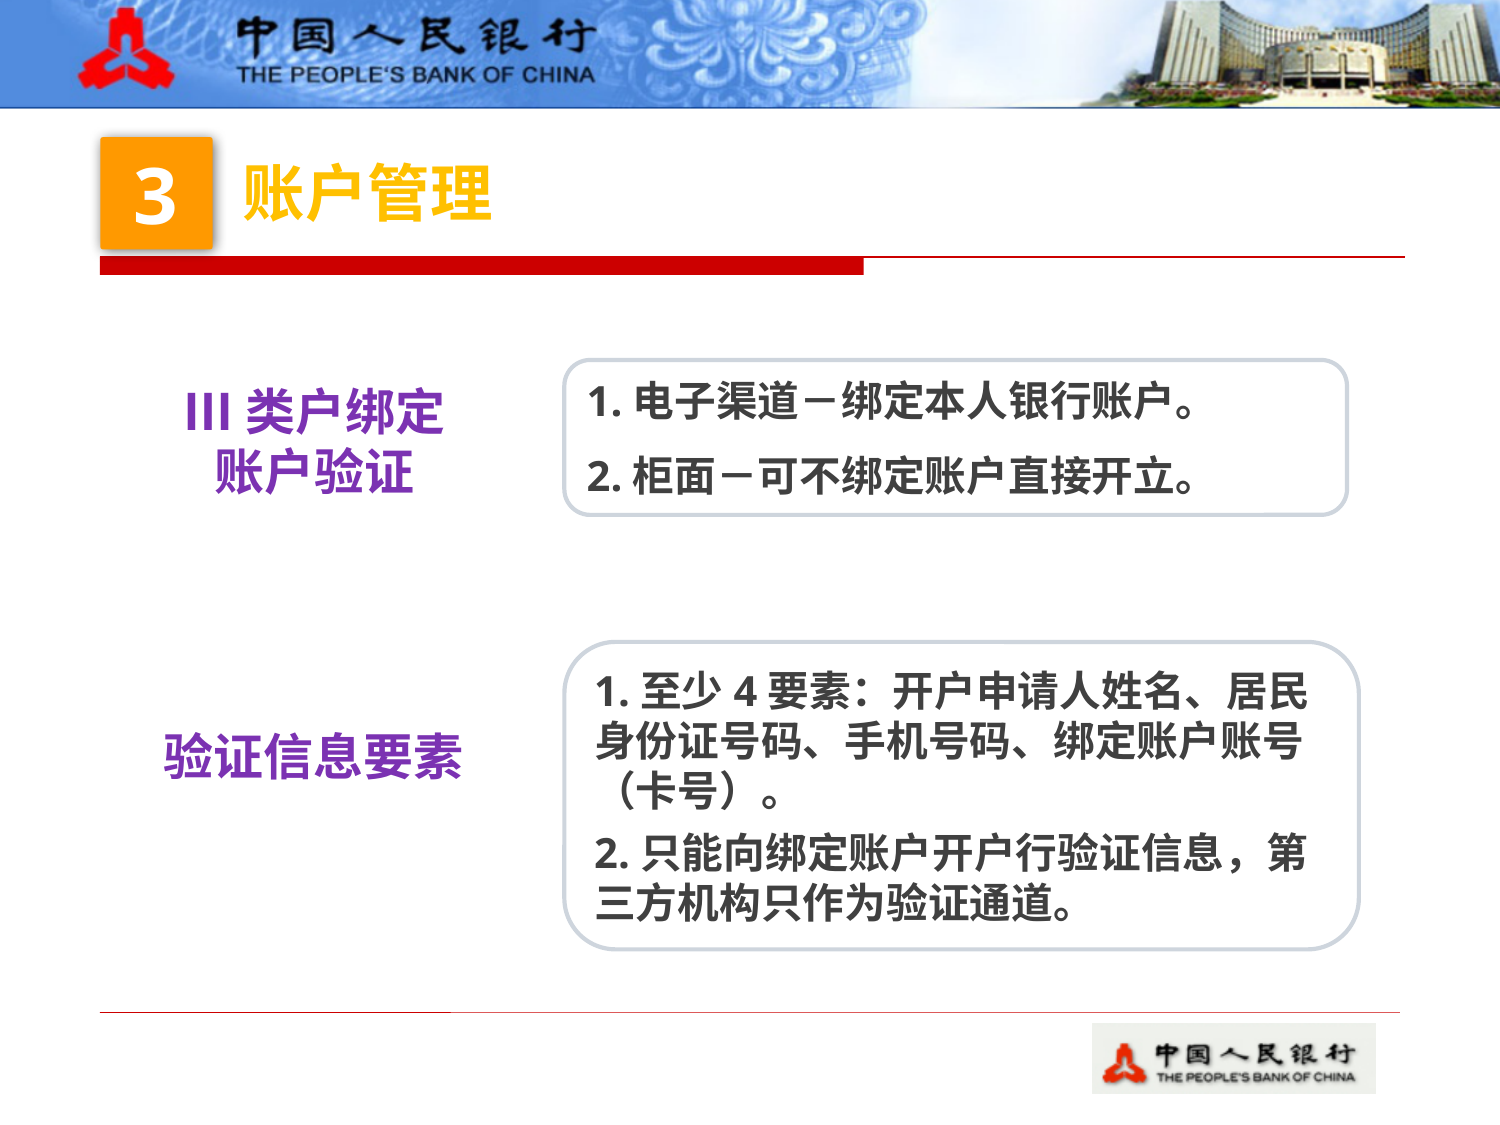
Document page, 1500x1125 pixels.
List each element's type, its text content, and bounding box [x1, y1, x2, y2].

text_box 1.电子渠道－绑定本人银行账户。 2.柜面－可不绑定账户直接开立。 [562, 357, 1350, 517]
text_box 3 [98, 135, 215, 252]
text_box 账户管理 [228, 146, 508, 237]
text_box Ⅲ类户绑定 账户验证 [127, 373, 502, 509]
text_box 1.至少4要素：开户申请人姓名、居民身份证号码、手机号码、绑定账户账号（卡号）。 2.只能向绑定账户开户行验证信息，第三方机构只作为验证通道。 [562, 639, 1361, 952]
text_box 验证信息要素 [122, 717, 504, 793]
picture [1092, 1023, 1376, 1094]
picture [0, 0, 1500, 111]
